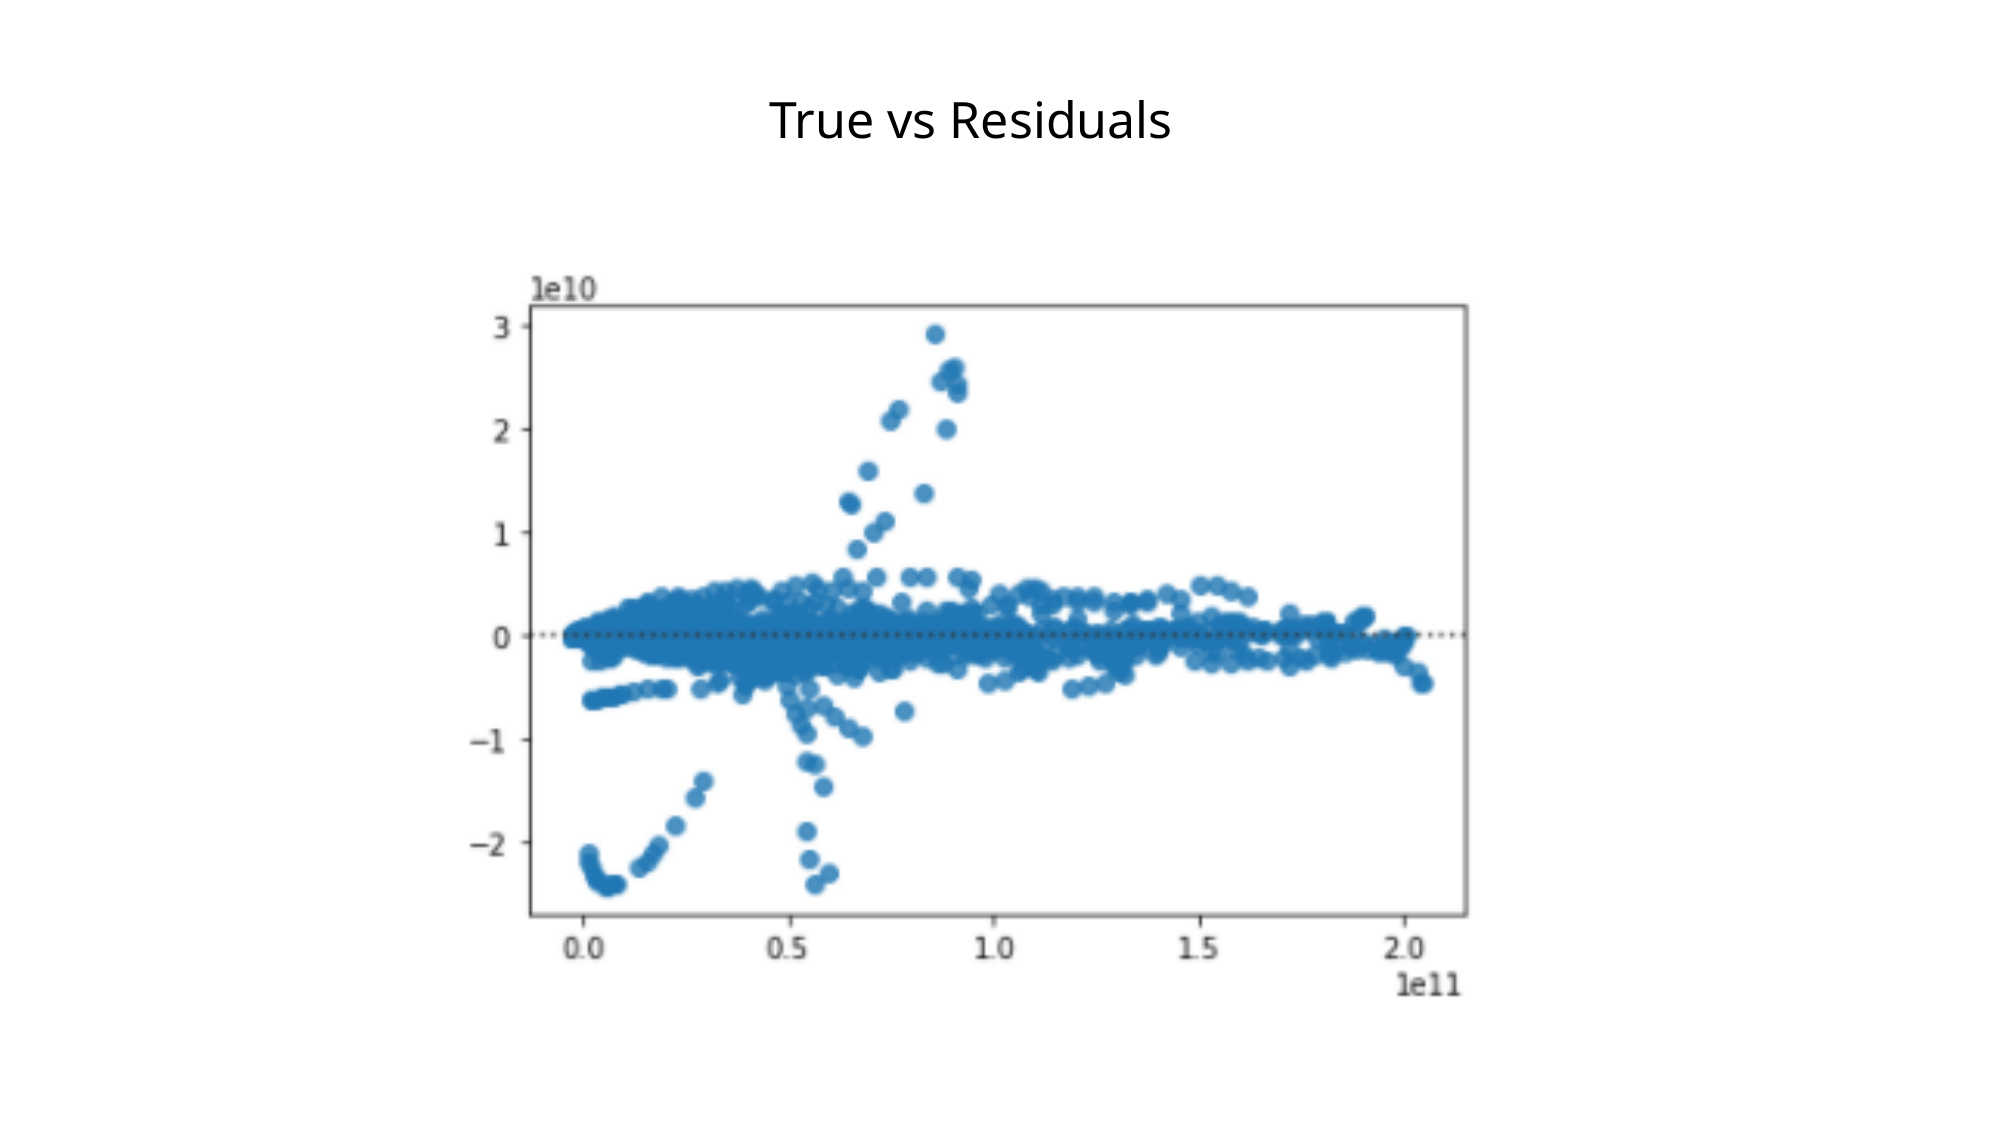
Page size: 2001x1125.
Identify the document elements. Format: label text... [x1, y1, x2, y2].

text_box True vs Residuals [417, 13, 1525, 231]
picture [445, 260, 1554, 1037]
